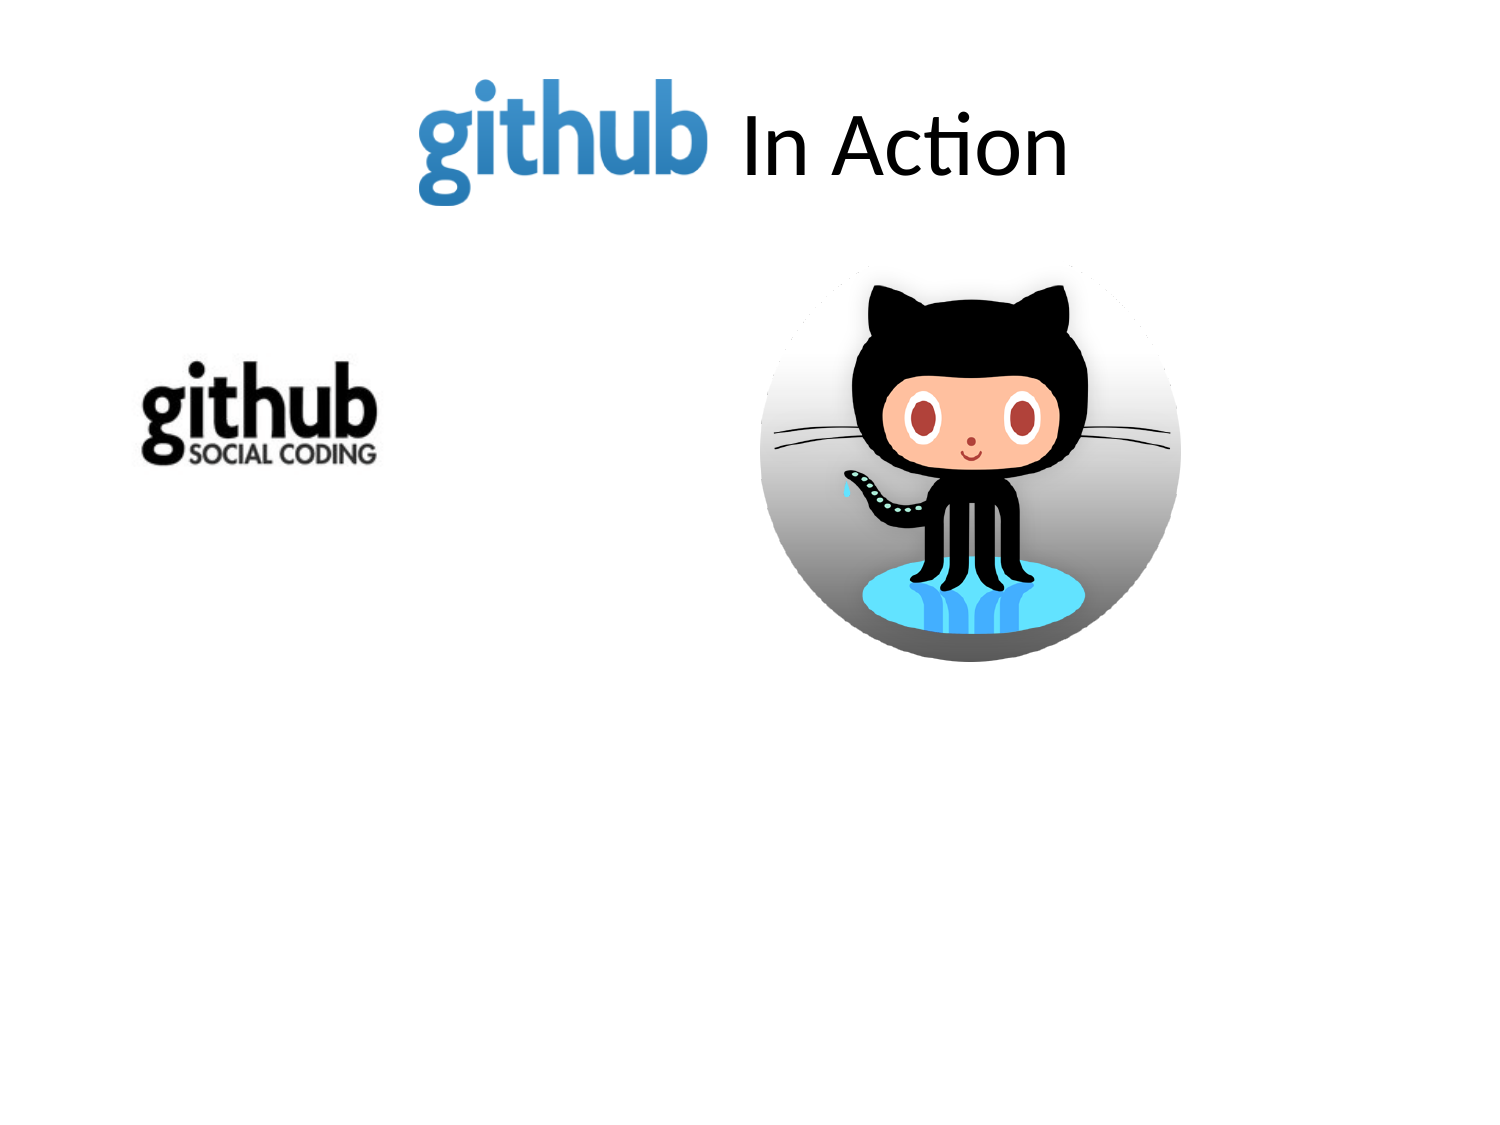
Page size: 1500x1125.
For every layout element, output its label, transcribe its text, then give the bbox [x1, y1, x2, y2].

picture [749, 231, 1188, 670]
title In Action [75, 45, 1425, 233]
picture [418, 79, 715, 207]
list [76, 349, 446, 479]
